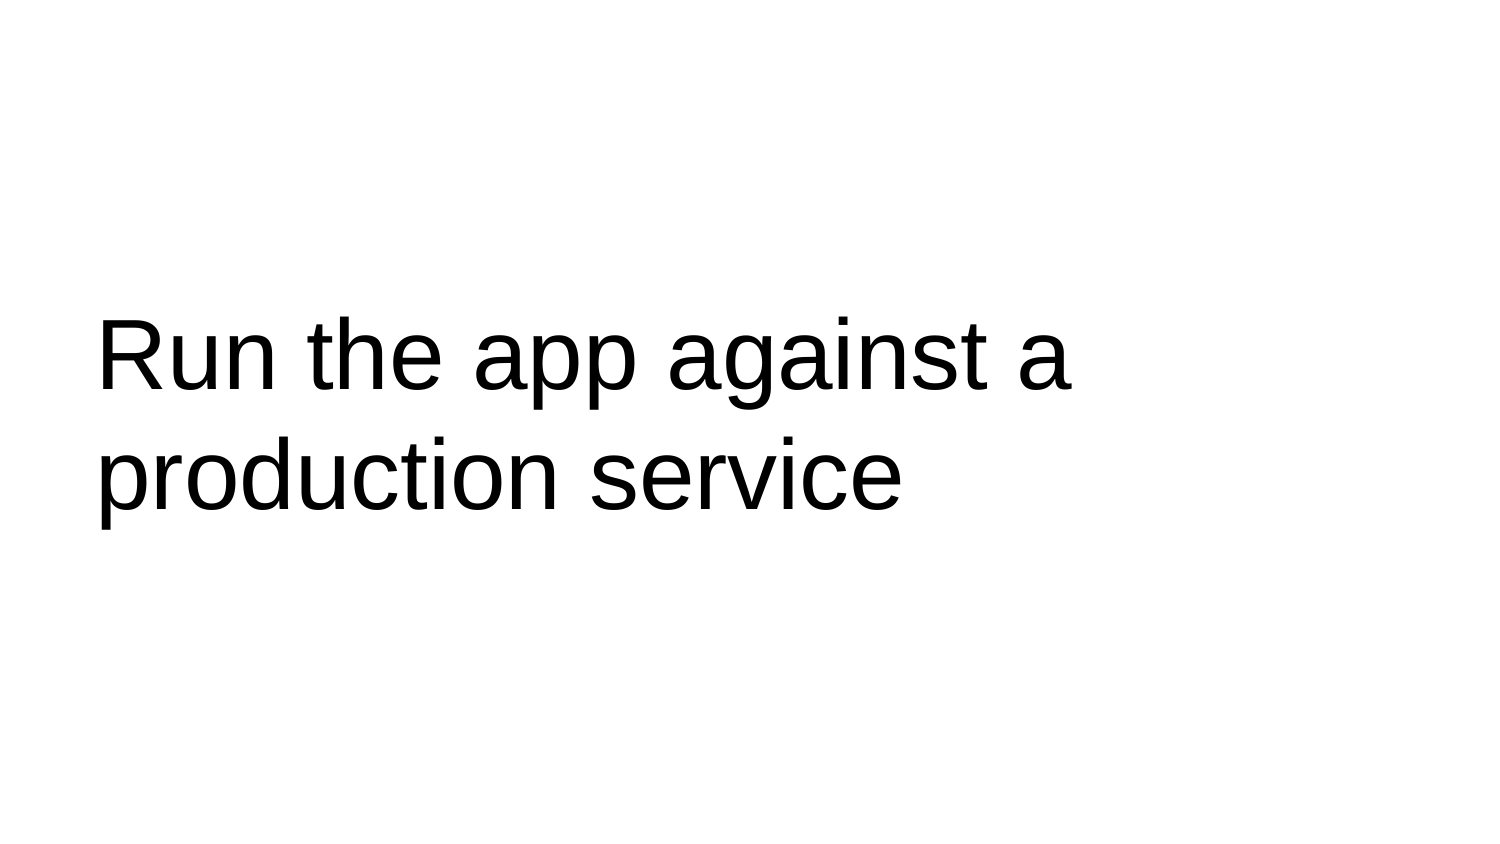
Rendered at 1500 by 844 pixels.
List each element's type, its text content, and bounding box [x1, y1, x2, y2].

title Run the app against a production service [80, 73, 1125, 745]
